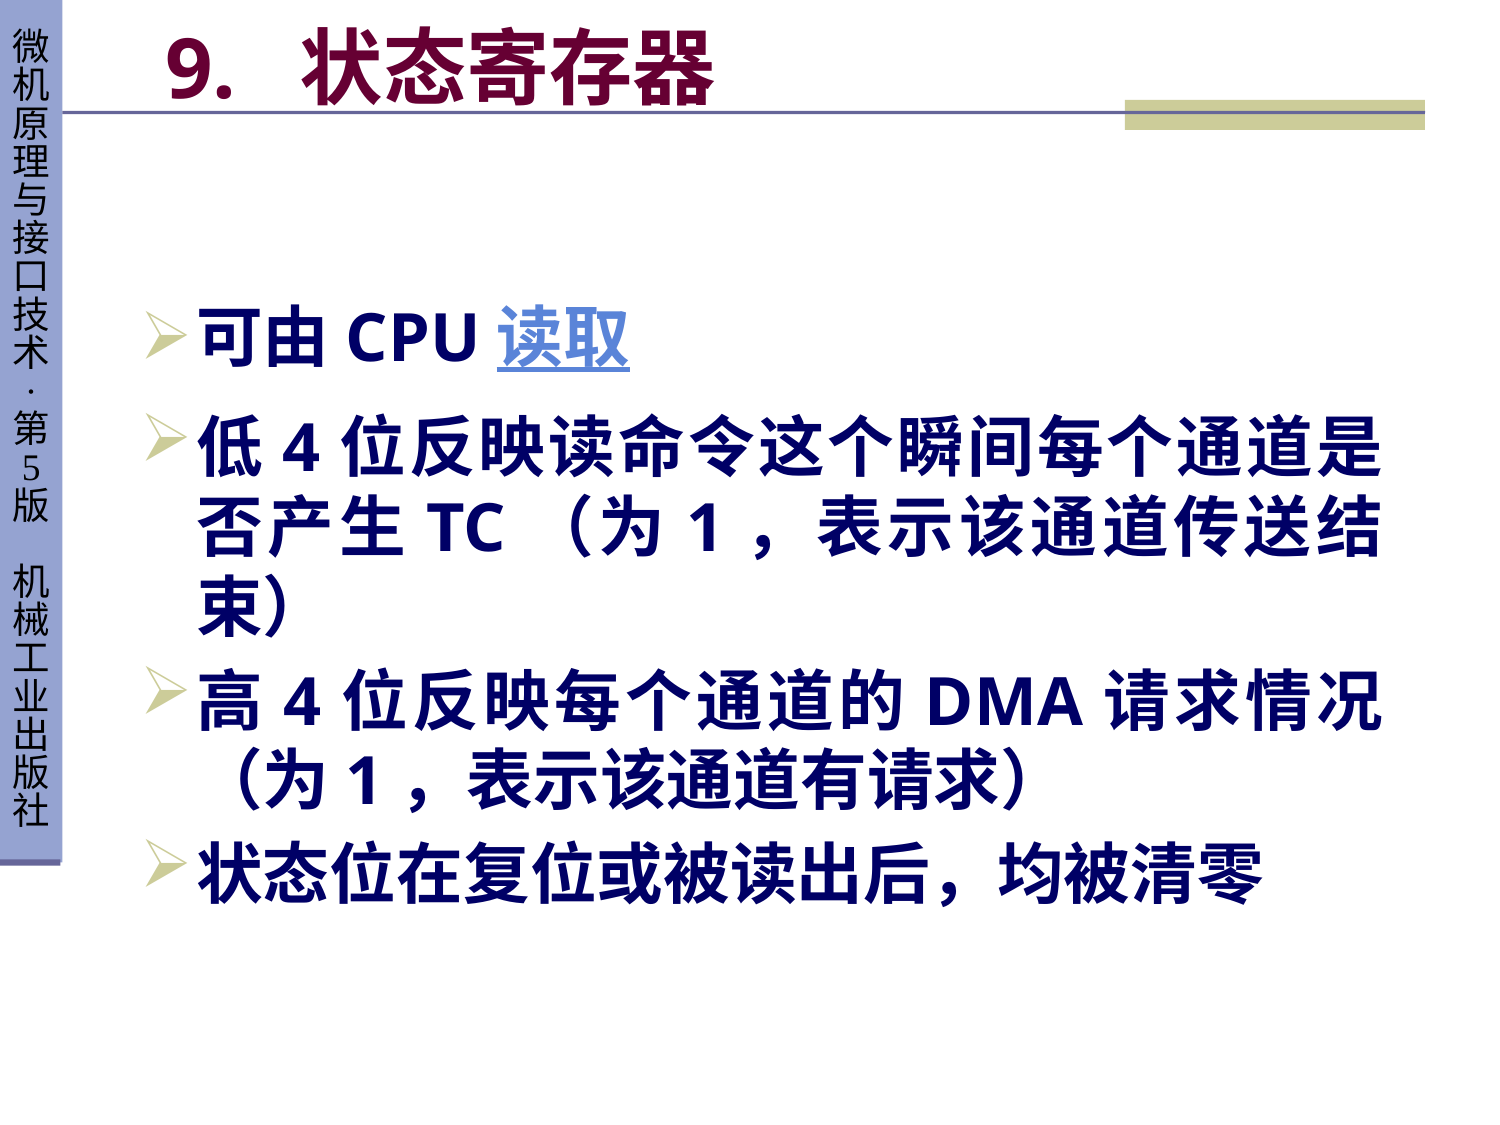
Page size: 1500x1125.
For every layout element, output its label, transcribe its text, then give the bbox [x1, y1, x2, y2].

list 可由CPU读取 低4位反映读命令这个瞬间每个通道是否产生TC（为1，表示该通道传送结束） 高4位反映每个通道的DMA请求情况（为1，表示该通道有请求） 状态位在复位或被读出后，均被清零 [124, 287, 1399, 886]
title 9. 状态寄存器 [149, 24, 1426, 105]
